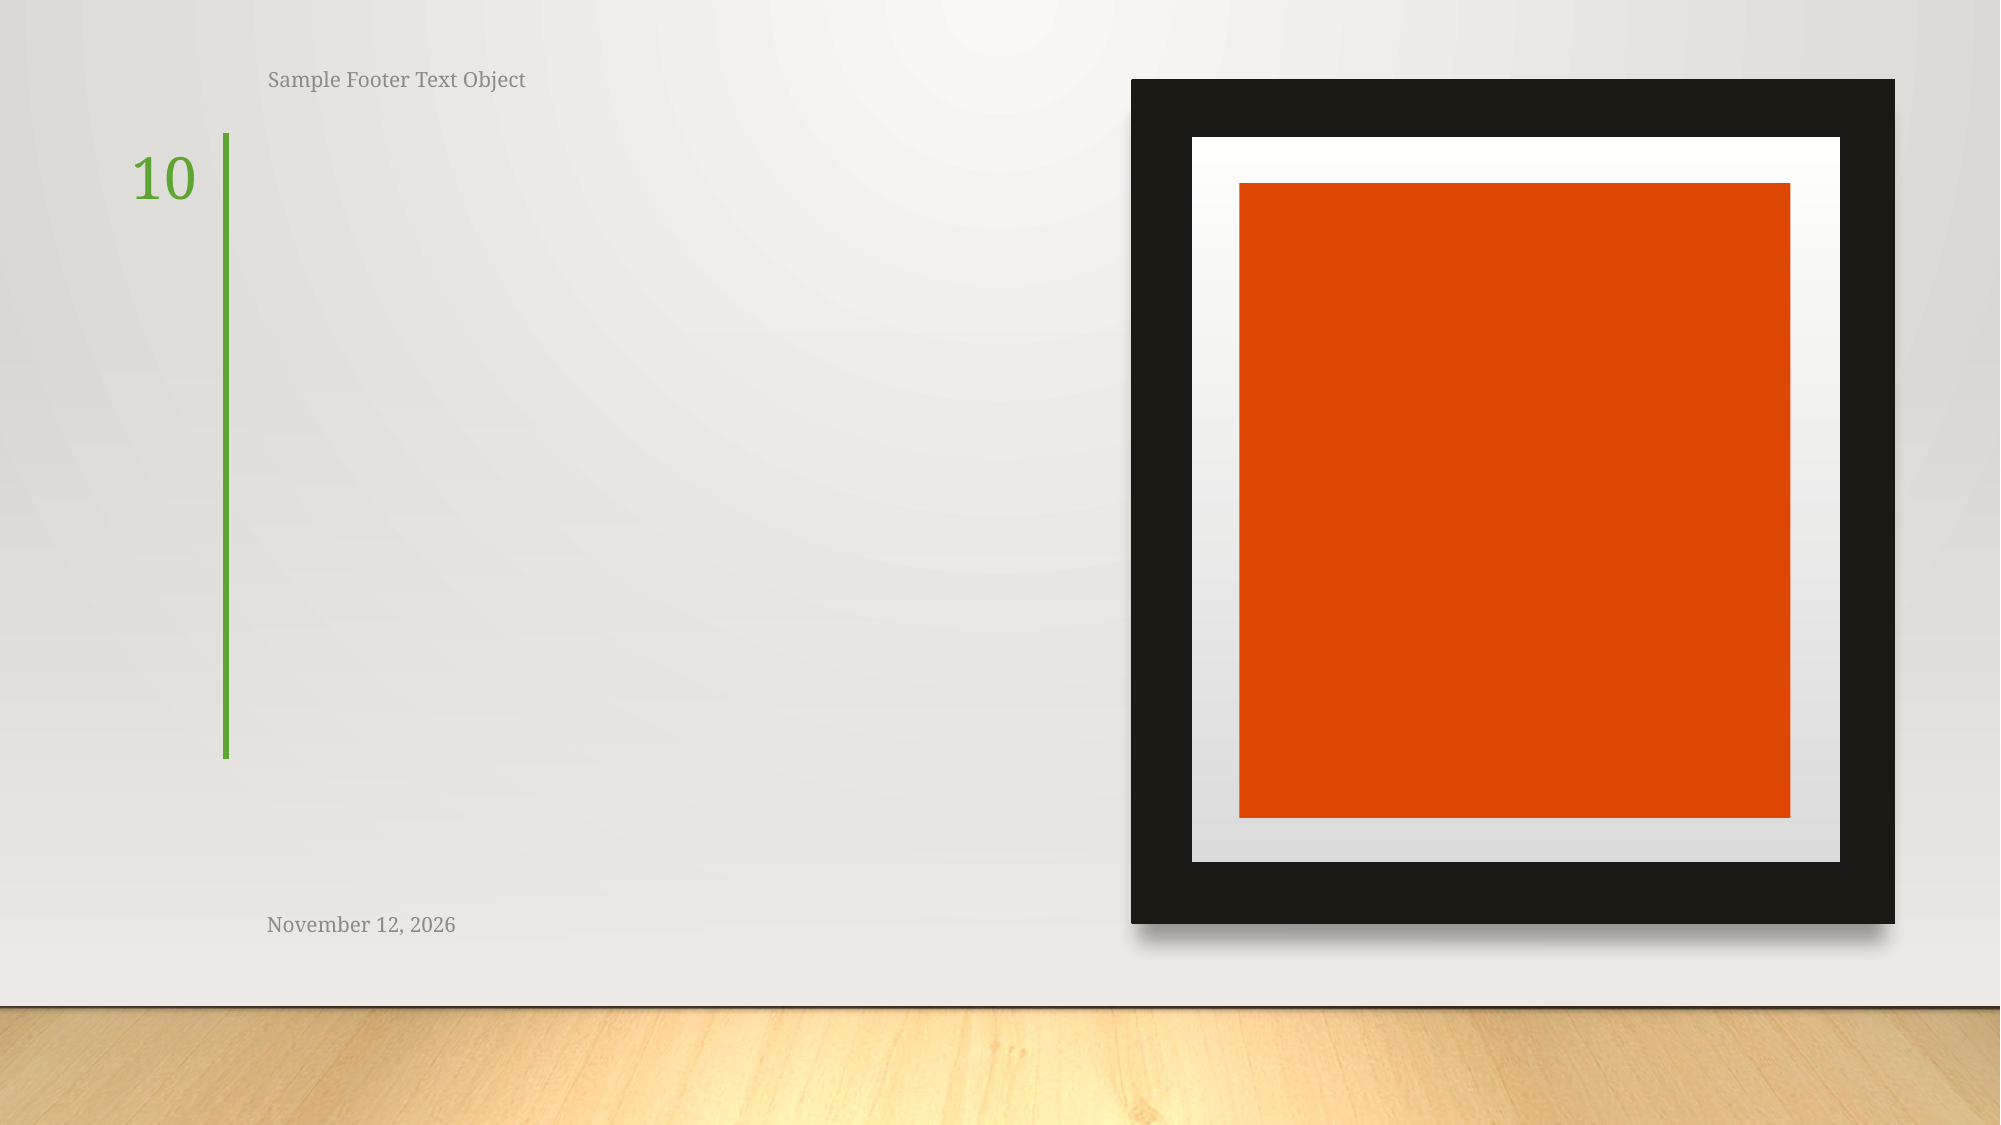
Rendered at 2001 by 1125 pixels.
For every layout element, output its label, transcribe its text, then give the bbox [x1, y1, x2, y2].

footer Sample Footer Text Object [253, 54, 1054, 105]
slide_number 10 [78, 133, 212, 216]
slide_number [251, 899, 1052, 951]
text_box [0, 0, 2000, 329]
picture [1239, 182, 1791, 818]
picture [0, 1008, 2000, 1125]
text_box [0, 329, 2000, 1006]
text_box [1131, 78, 1896, 924]
